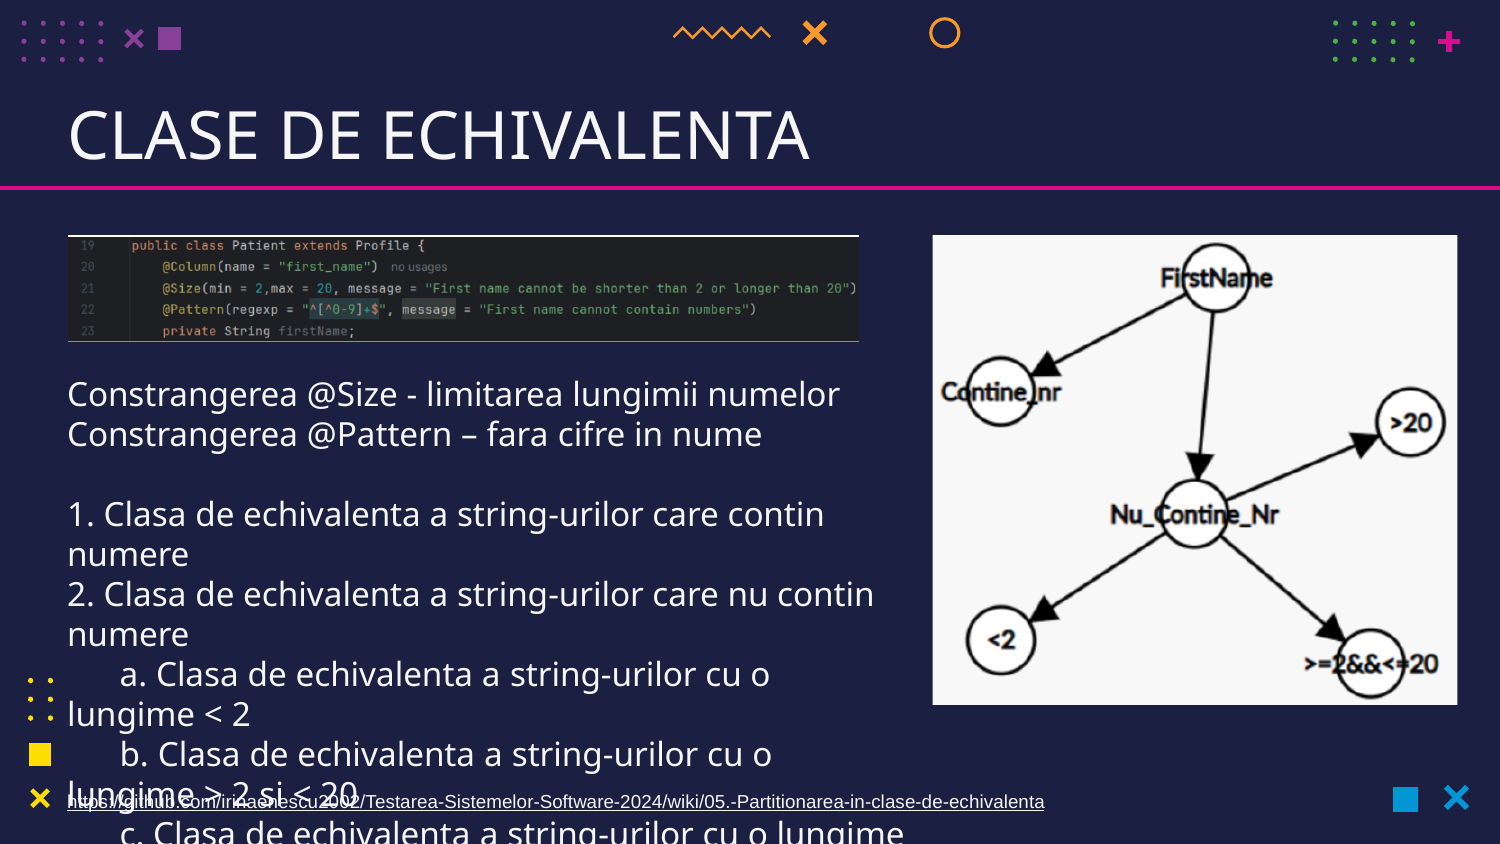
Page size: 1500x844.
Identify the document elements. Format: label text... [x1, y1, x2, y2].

title CLASE DE ECHIVALENTA [52, 77, 1383, 172]
picture [932, 235, 1458, 705]
text_box Constrangerea @Size - limitarea lungimii numelor Constrangerea @Pattern – fara cifre in nume 1. Clasa de echivalenta a string-urilor care contin numere 2. Clasa de echivalenta a string-urilor care nu contin numere a. Clasa de echivalenta a string-urilor cu o lungime < 2 b. Clasa de echivalenta a string-urilor cu o lungime > 2 si < 20 c. Clasa de echivalenta a string-urilor cu o lungime > 20 [52, 366, 921, 844]
text_box https://github.com/irinaenescu2002/Testarea-Sistemelor-Software-2024/wiki/05.-Partitionarea-in-clase-de-echivalenta [921, 782, 1357, 820]
picture [68, 235, 859, 343]
